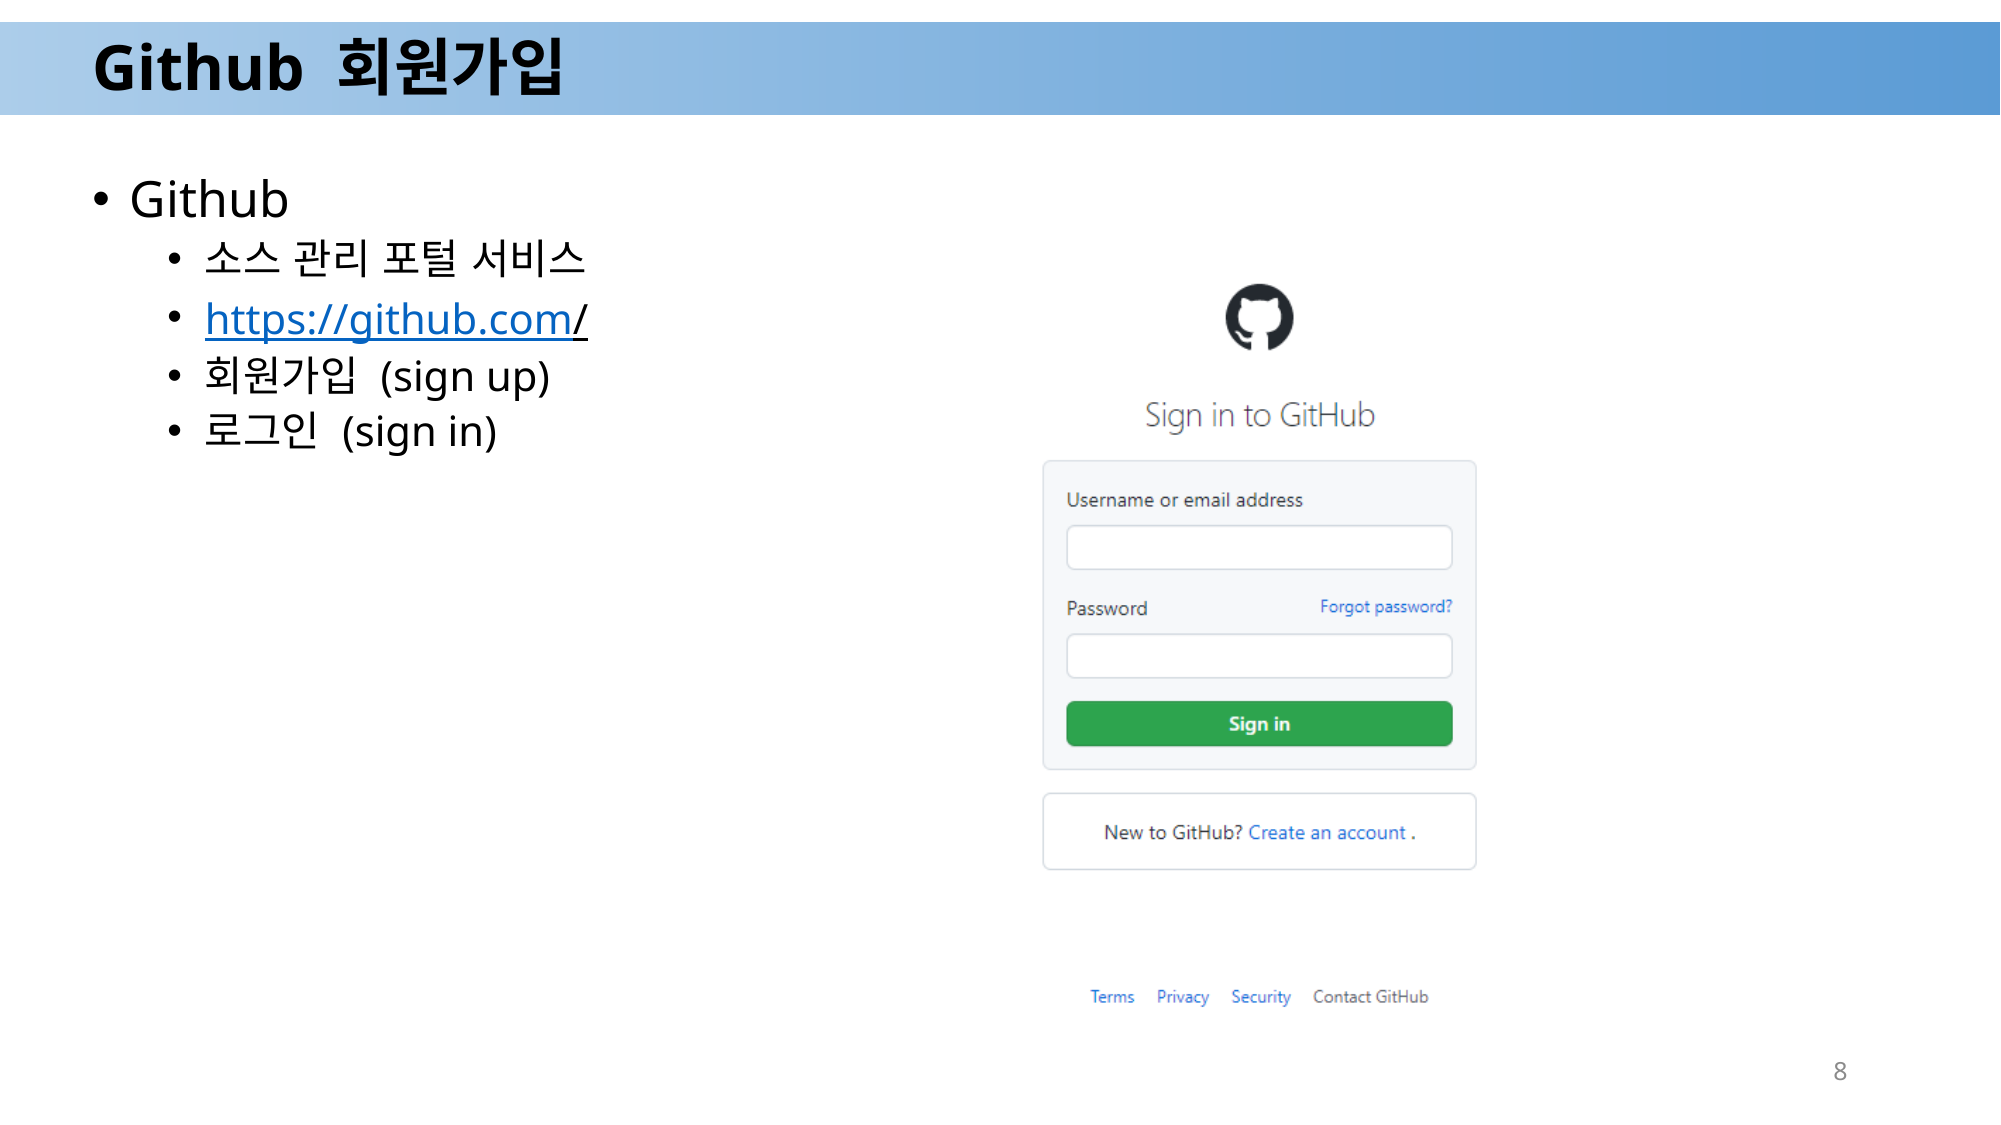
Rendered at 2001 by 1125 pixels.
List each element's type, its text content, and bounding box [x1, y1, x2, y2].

slide_number 8 [1412, 1042, 1863, 1103]
picture [999, 263, 1508, 1031]
list Github 소스 관리 포털 서비스 https://github.com/ 회원가입 (sign up) 로그인 (sign in) [77, 166, 1922, 881]
title Github 회원가입 [77, 22, 1569, 118]
